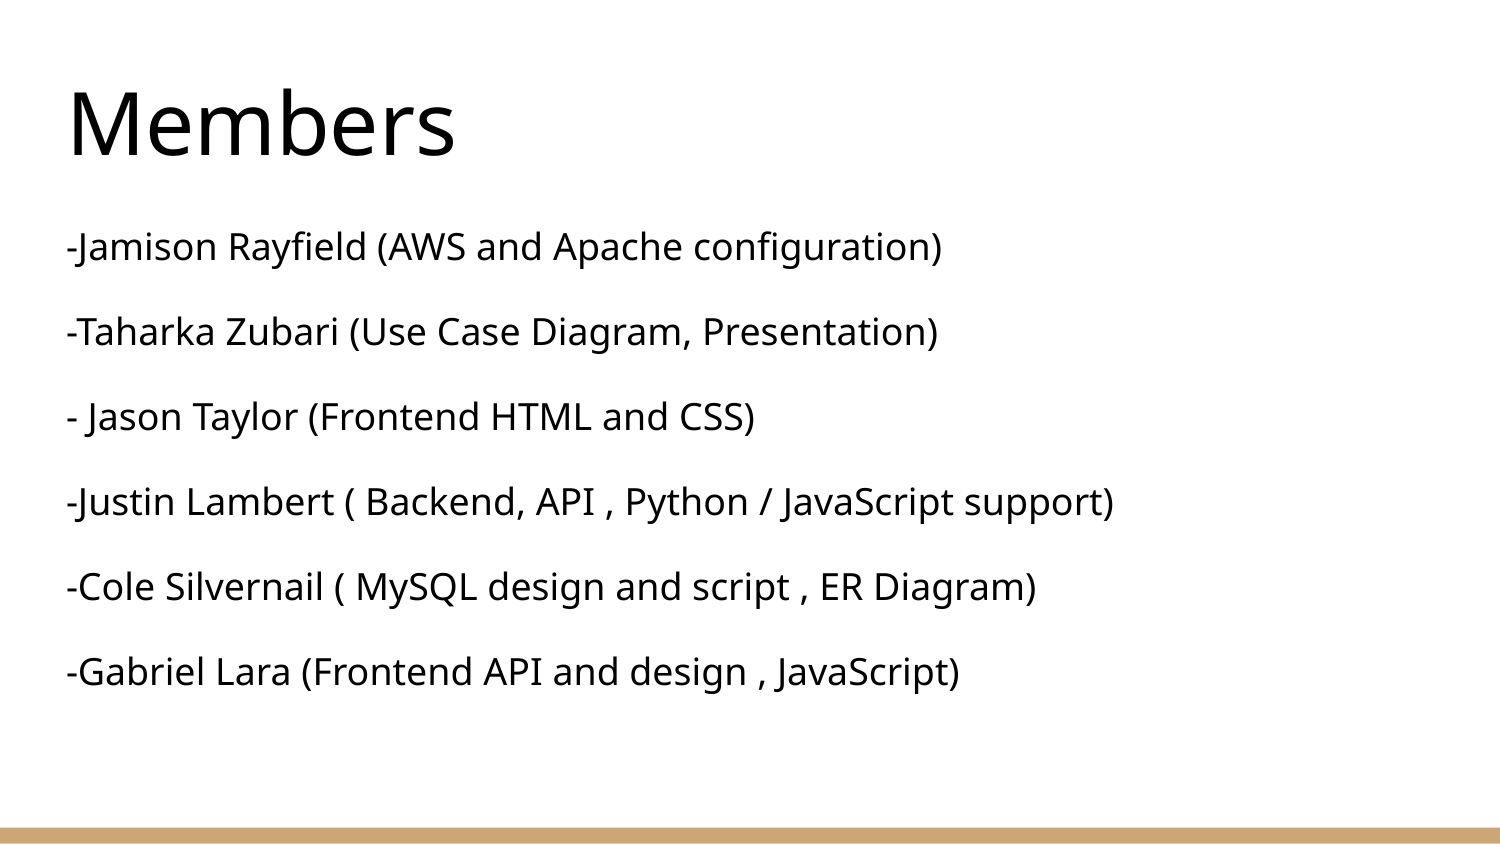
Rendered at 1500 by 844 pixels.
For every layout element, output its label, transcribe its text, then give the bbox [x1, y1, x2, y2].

title Members [51, 51, 1449, 189]
list -Jamison Rayfield (AWS and Apache configuration) -Taharka Zubari (Use Case Diagram, Presentation) - Jason Taylor (Frontend HTML and CSS) -Justin Lambert ( Backend, API , Python / JavaScript support) -Cole Silvernail ( MySQL design and script , ER Diagram) -Gabriel Lara (Frontend API and design , JavaScript) [51, 200, 1449, 752]
